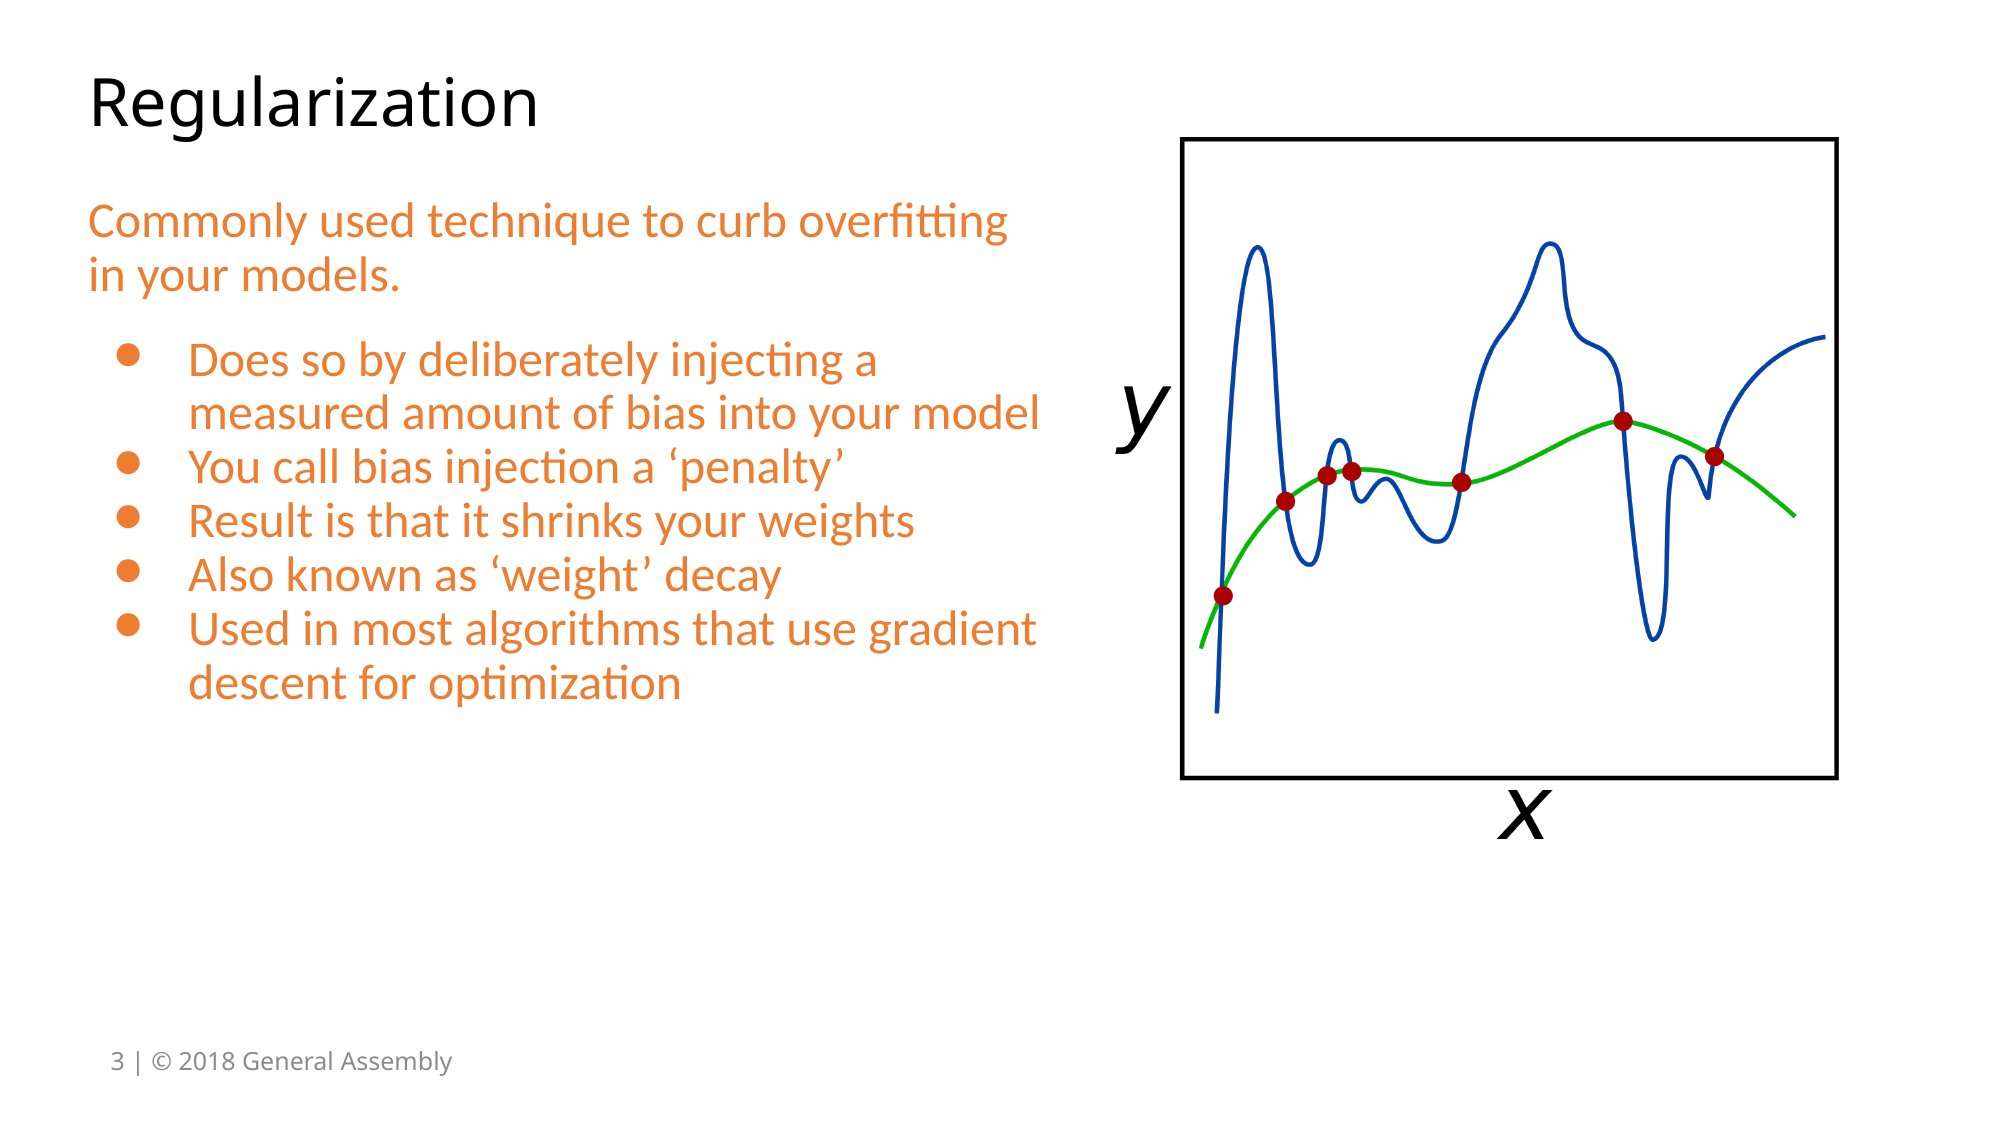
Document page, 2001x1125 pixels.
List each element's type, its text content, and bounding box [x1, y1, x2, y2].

list Commonly used technique to curb overfitting in your models. Does so by deliberately injecting a measured amount of bias into your model You call bias injection a ‘penalty’ Result is that it shrinks your weights Also known as ‘weight’ decay Used in most algorithms that use gradient descent for optimization [68, 174, 1062, 971]
slide_number 3 | © 2018 General Assembly [30, 1019, 473, 1106]
picture [1086, 97, 1879, 861]
title Regularization [68, 48, 1932, 175]
